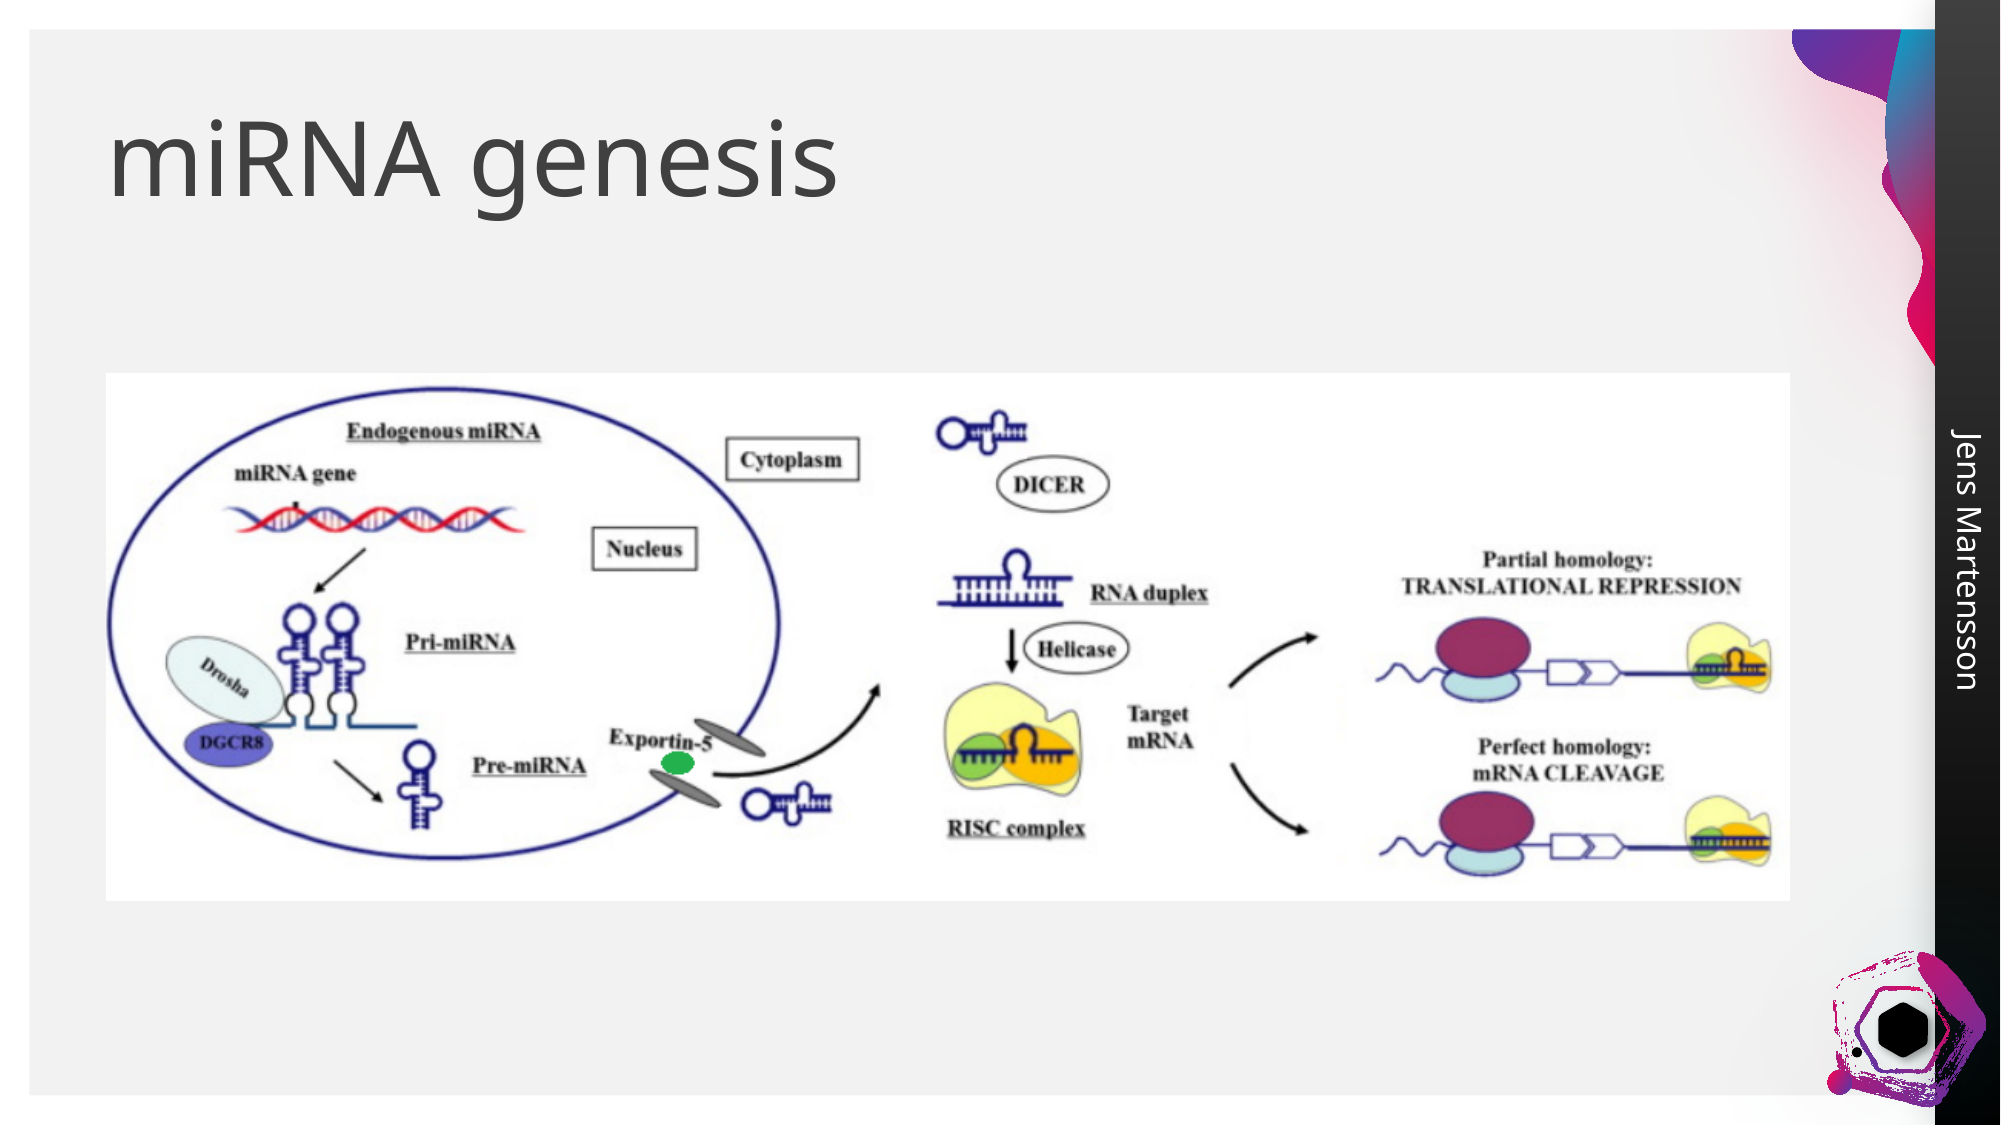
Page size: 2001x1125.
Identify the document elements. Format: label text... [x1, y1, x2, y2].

title miRNA genesis [106, 106, 1790, 225]
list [106, 373, 1790, 901]
